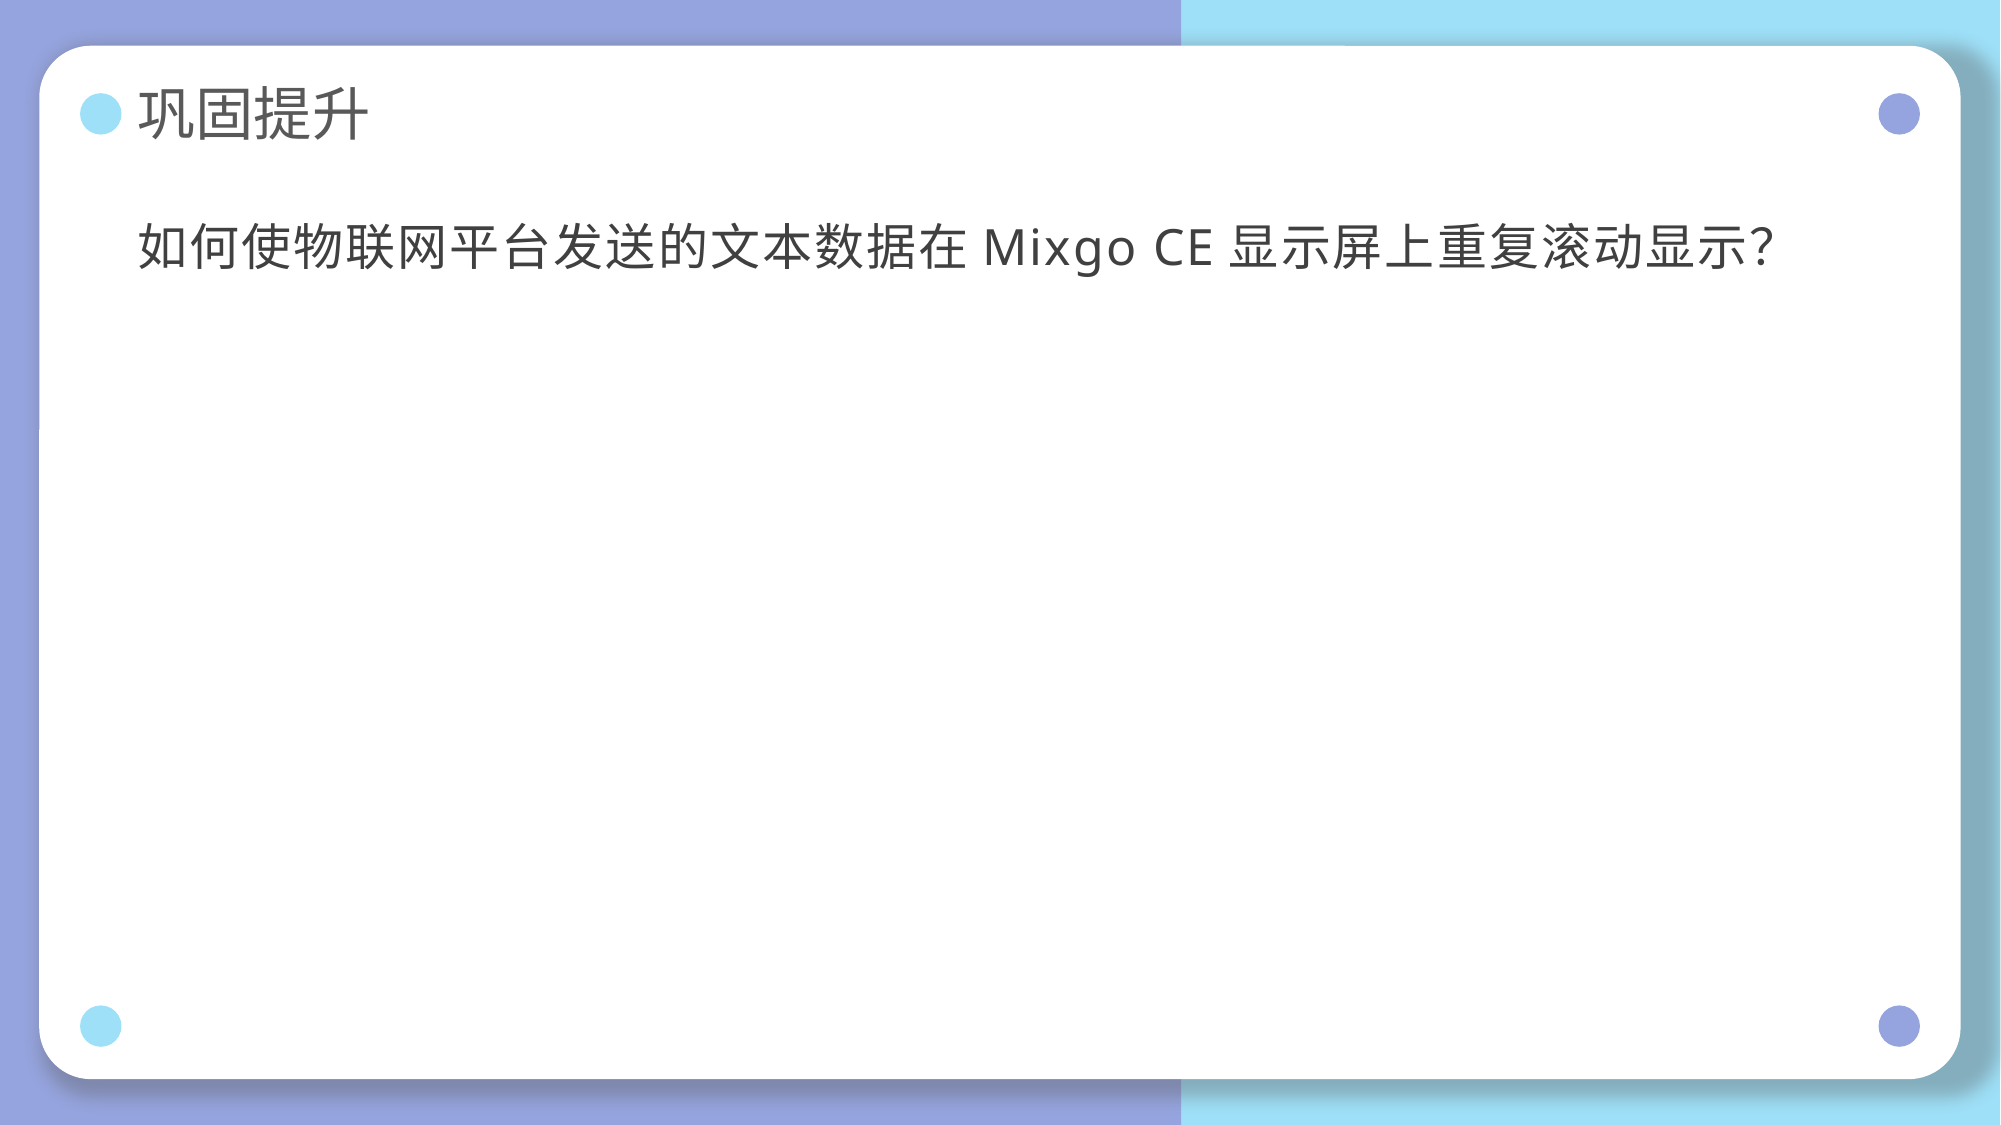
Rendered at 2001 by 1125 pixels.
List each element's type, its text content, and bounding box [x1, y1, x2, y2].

list 如何使物联网平台发送的文本数据在Mixgo CE显示屏上重复滚动显示？ [137, 190, 1834, 376]
title 巩固提升 [137, 77, 976, 157]
